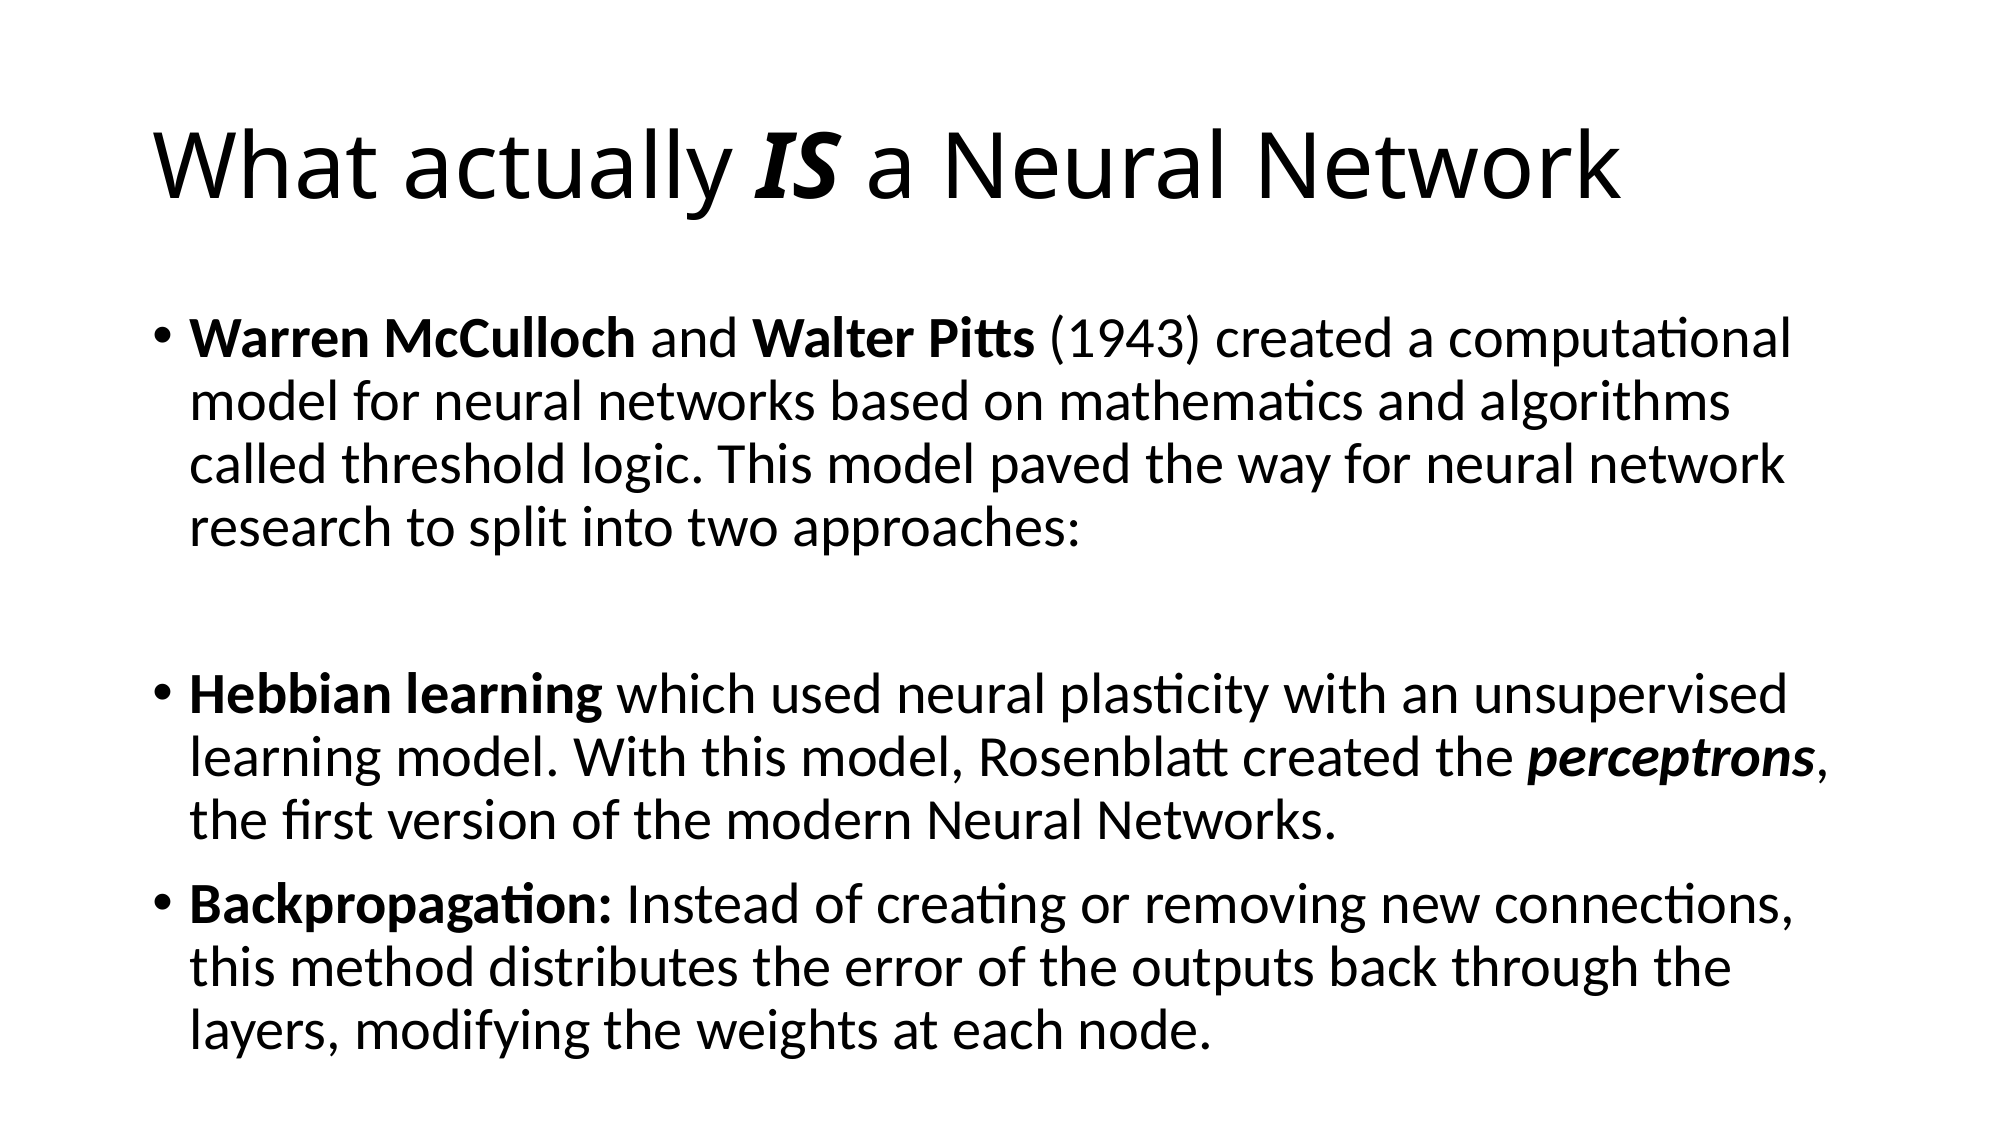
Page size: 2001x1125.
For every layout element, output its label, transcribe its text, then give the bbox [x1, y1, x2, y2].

list Warren McCulloch and Walter Pitts (1943) created a computational model for neural networks based on mathematics and algorithms called threshold logic. This model paved the way for neural network research to split into two approaches: Hebbian learning which used neural plasticity with an unsupervised learning model. With this model, Rosenblatt created the perceptrons, the first version of the modern Neural Networks. Backpropagation: Instead of creating or removing new connections, this method distributes the error of the outputs back through the layers, modifying the weights at each node. [137, 299, 1863, 1092]
title What actually IS a Neural Network [137, 59, 1863, 278]
